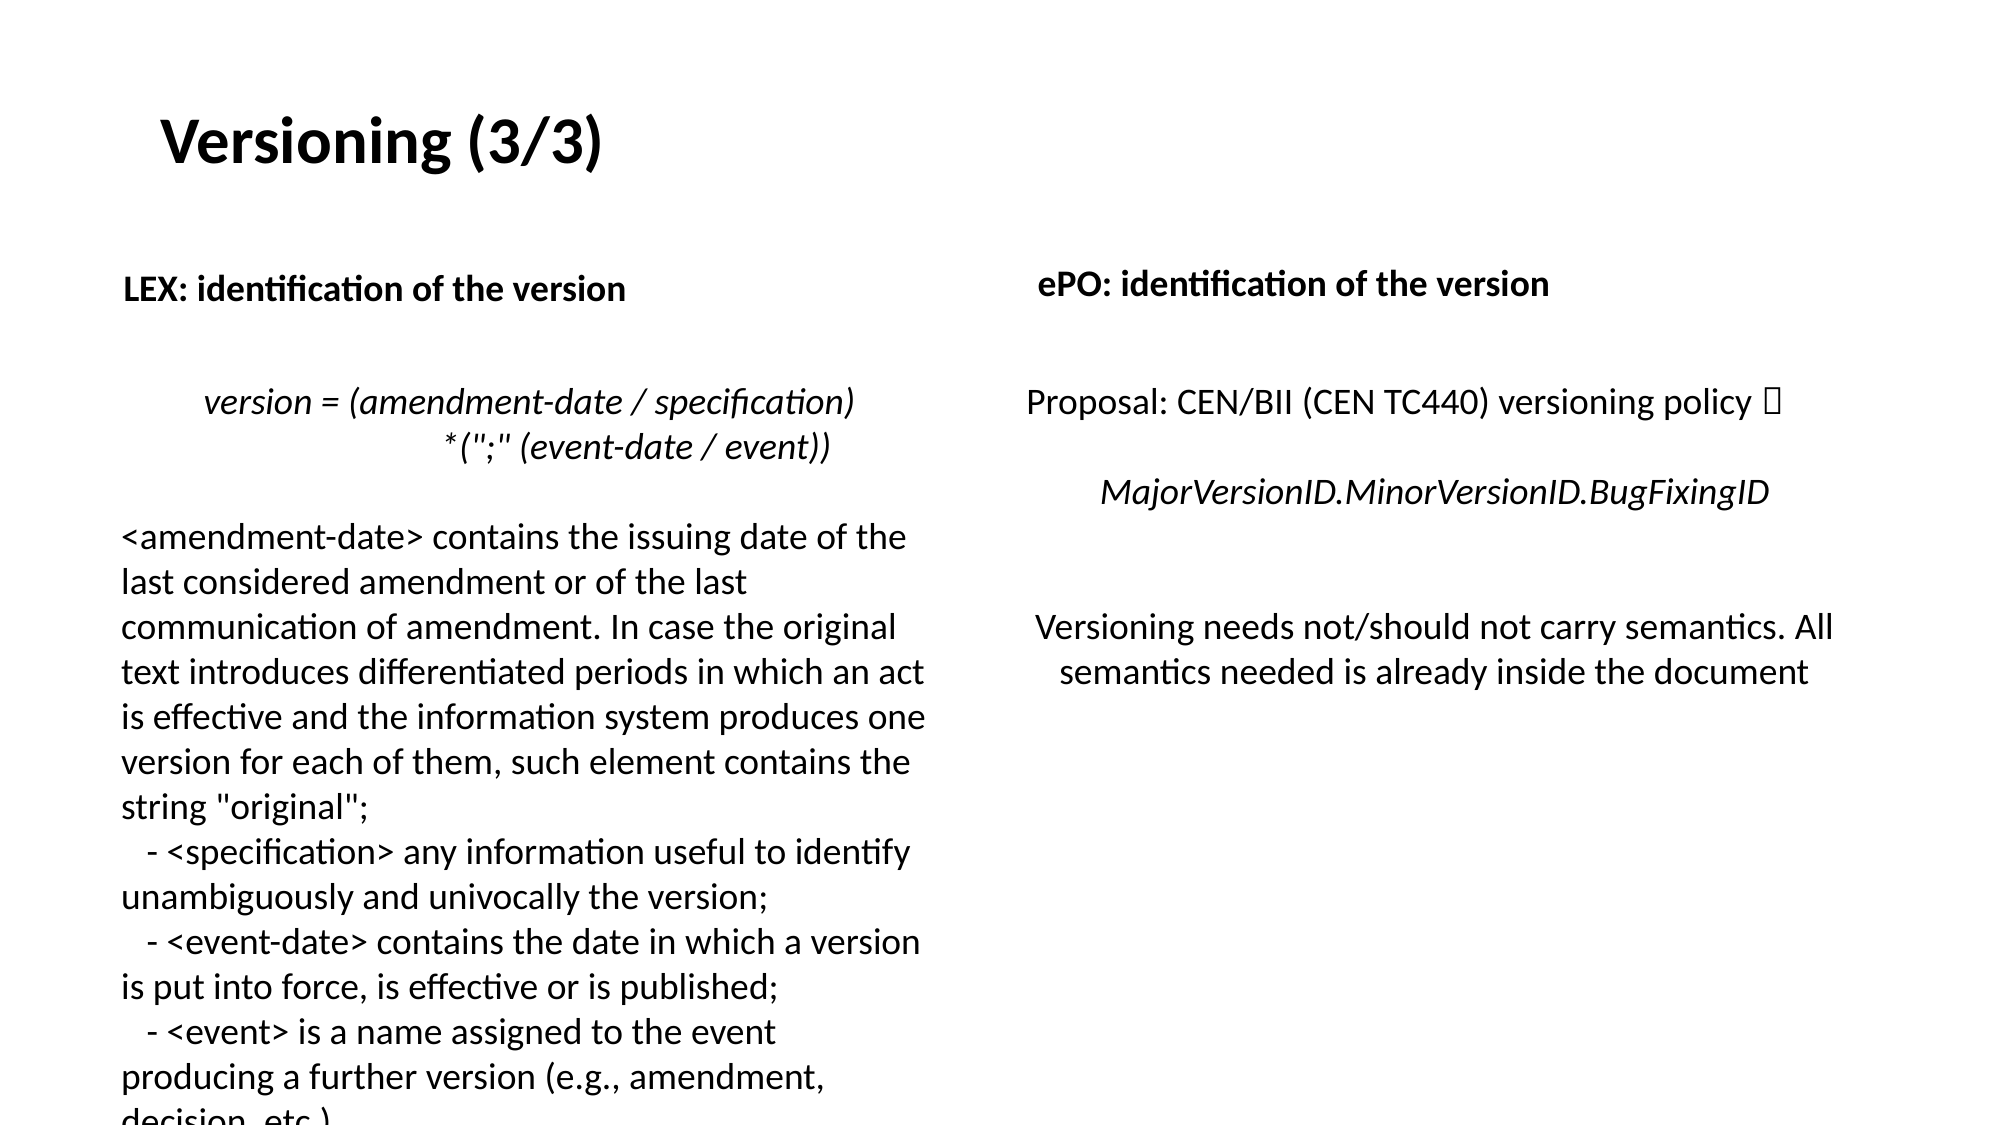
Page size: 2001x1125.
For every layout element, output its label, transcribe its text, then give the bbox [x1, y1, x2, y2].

text_box Versioning (3/3) [146, 89, 1343, 185]
text_box ePO: identification of the version [1022, 251, 1566, 312]
text_box LEX: identification of the version [108, 256, 643, 317]
text_box Proposal: CEN/BII (CEN TC440) versioning policy  MajorVersionID.MinorVersionID.BugFixingID Versioning needs not/should not carry semantics. All semantics needed is already inside the document [1011, 370, 1858, 700]
text_box version = (amendment-date / specification) *(";" (event-date / event)) <amendment-date> contains the issuing date of the last considered amendment or of the last communication of amendment. In case the original text introduces differentiated periods in which an act is effective and the information system produces one version for each of them, such element contains the string "original"; - <specification> any information useful to identify unambiguously and univocally the version; - <event-date> contains the date in which a version is put into force, is effective or is published; - <event> is a name assigned to the event producing a further version (e.g., amendment, decision, etc.). [106, 370, 953, 1125]
